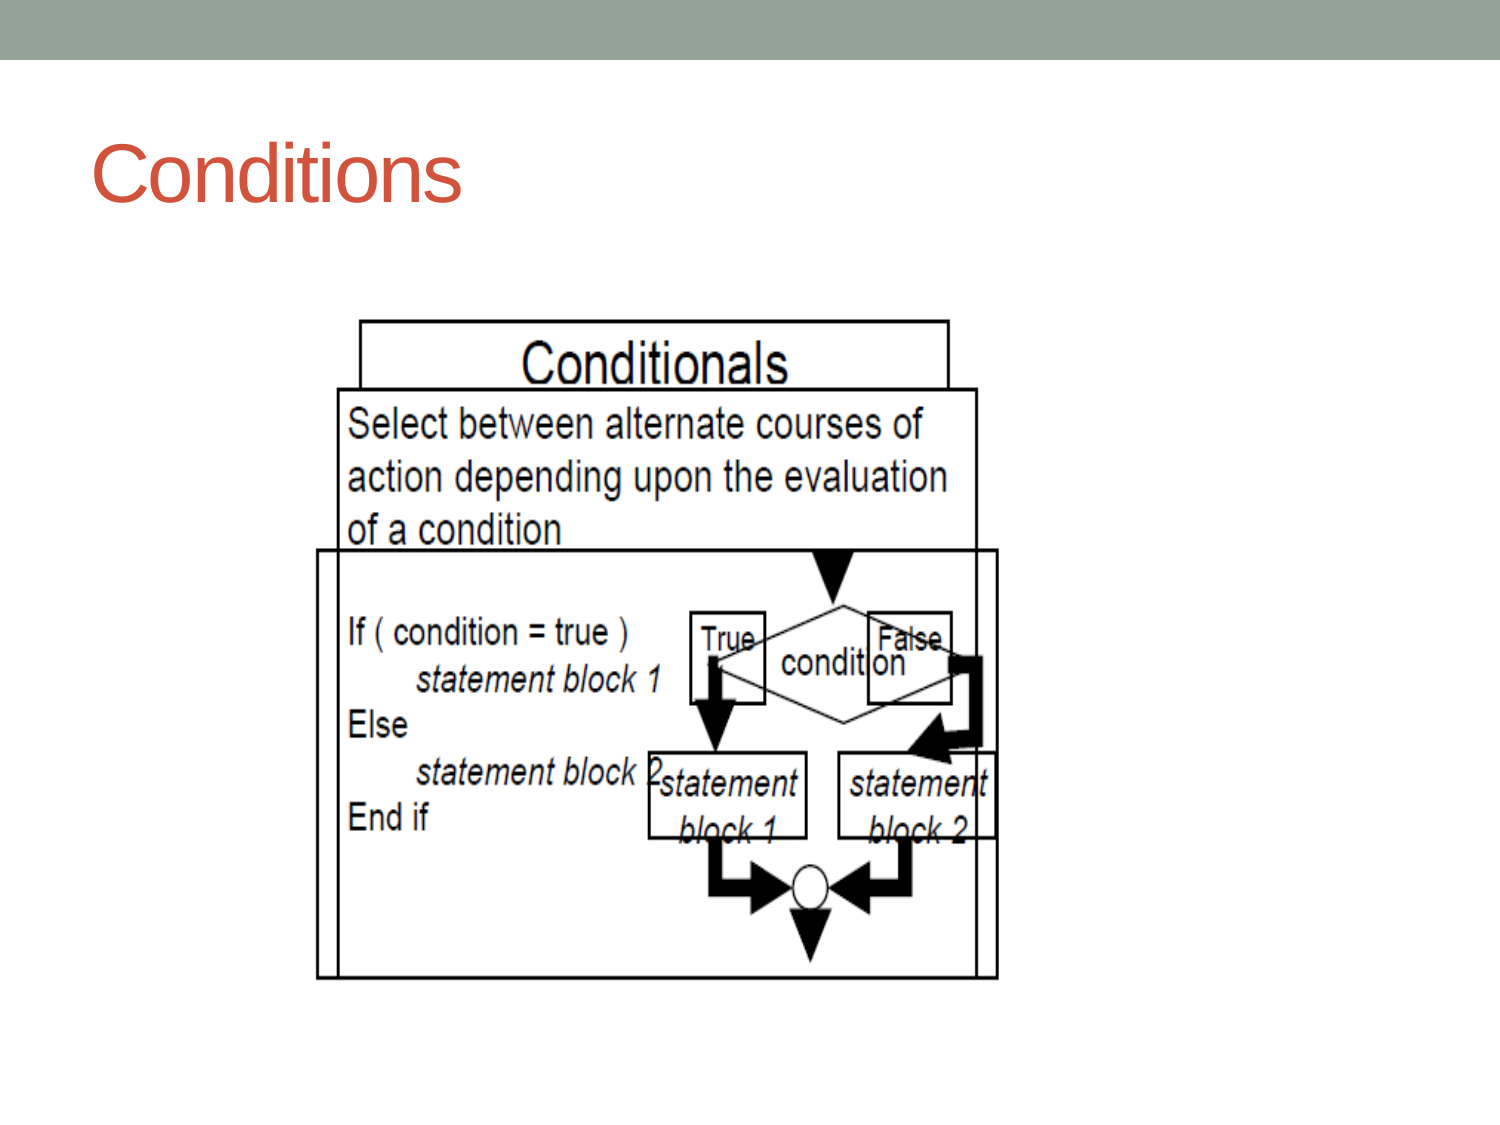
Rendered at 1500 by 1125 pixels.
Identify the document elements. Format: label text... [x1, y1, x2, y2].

title Conditions [75, 87, 1425, 250]
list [162, 262, 1387, 1026]
